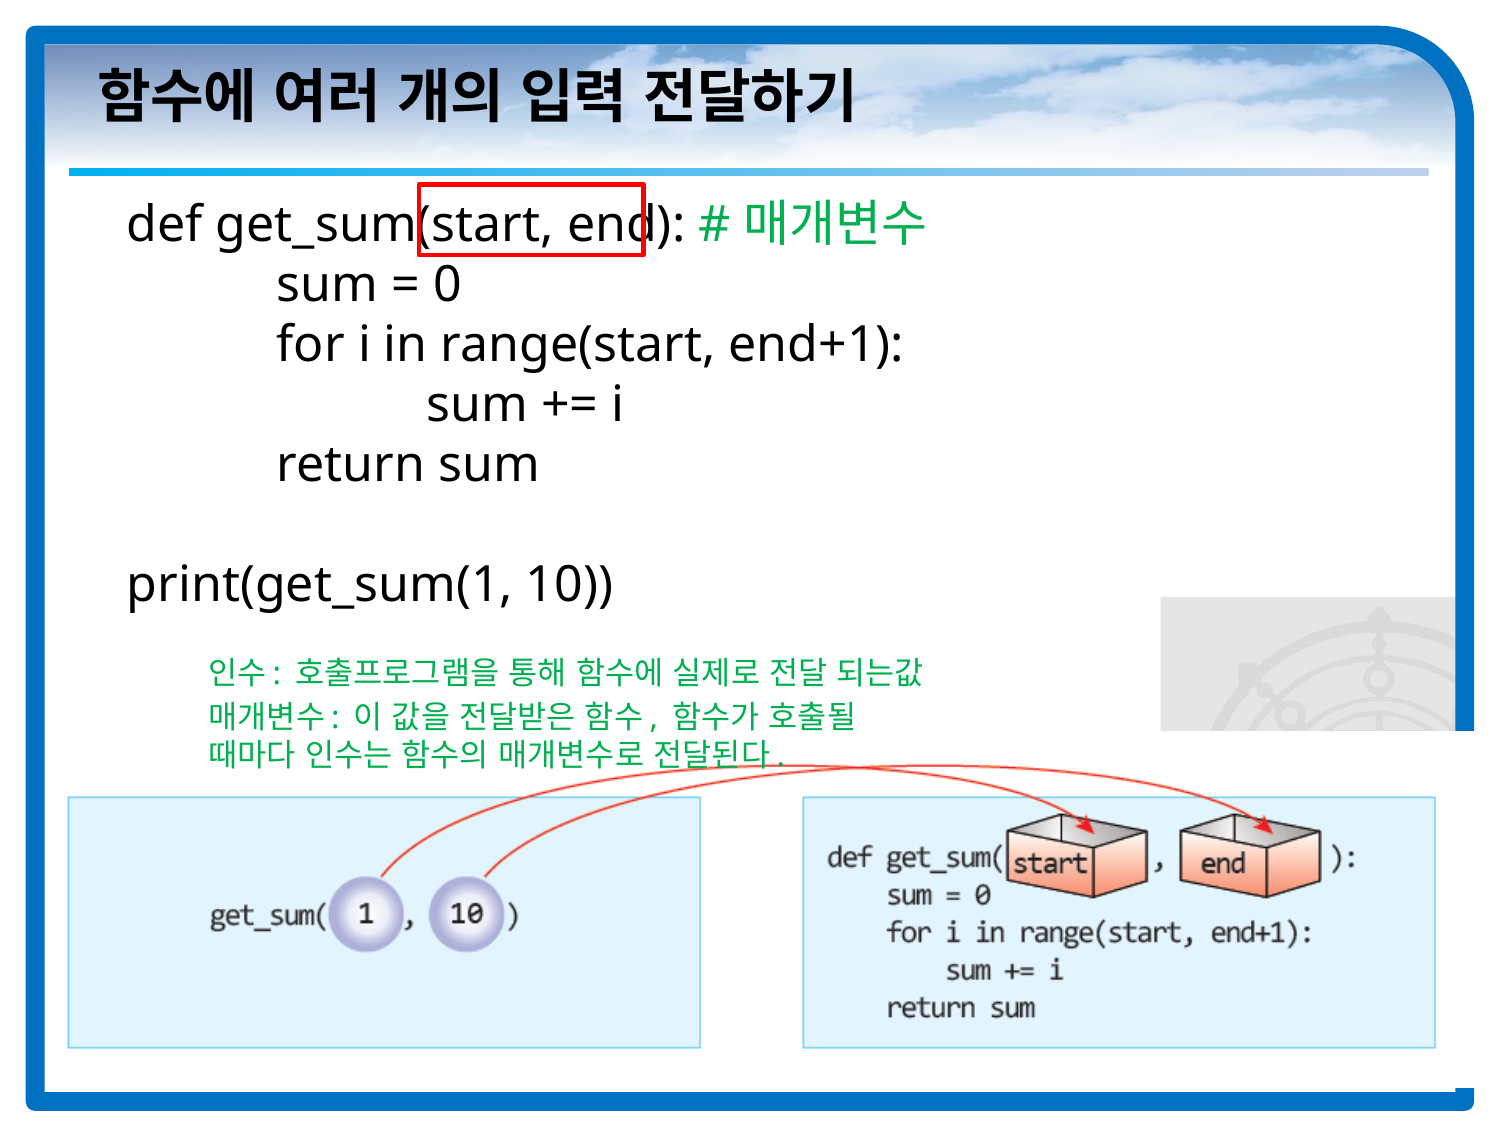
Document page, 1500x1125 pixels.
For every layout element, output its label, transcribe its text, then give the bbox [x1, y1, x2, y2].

slide_number 32 [1344, 1091, 1487, 1100]
title 함수에 여러 개의 입력 전달하기 [82, 30, 1433, 159]
text_box 인수: 호출프로그램을 통해 함수에 실제로 전달 되는값 매개변수: 이 값을 전달받은 함수, 함수가 호출될 때마다 인수는 함수의 매개변수로 전달된다. [112, 645, 951, 729]
picture [45, 731, 1483, 1089]
text_box [417, 182, 646, 257]
text_box def get_sum(start, end): #매개변수 sum = 0 for i in range(start, end+1): sum += i return sum print(get_sum(1, 10)) [112, 184, 1176, 620]
